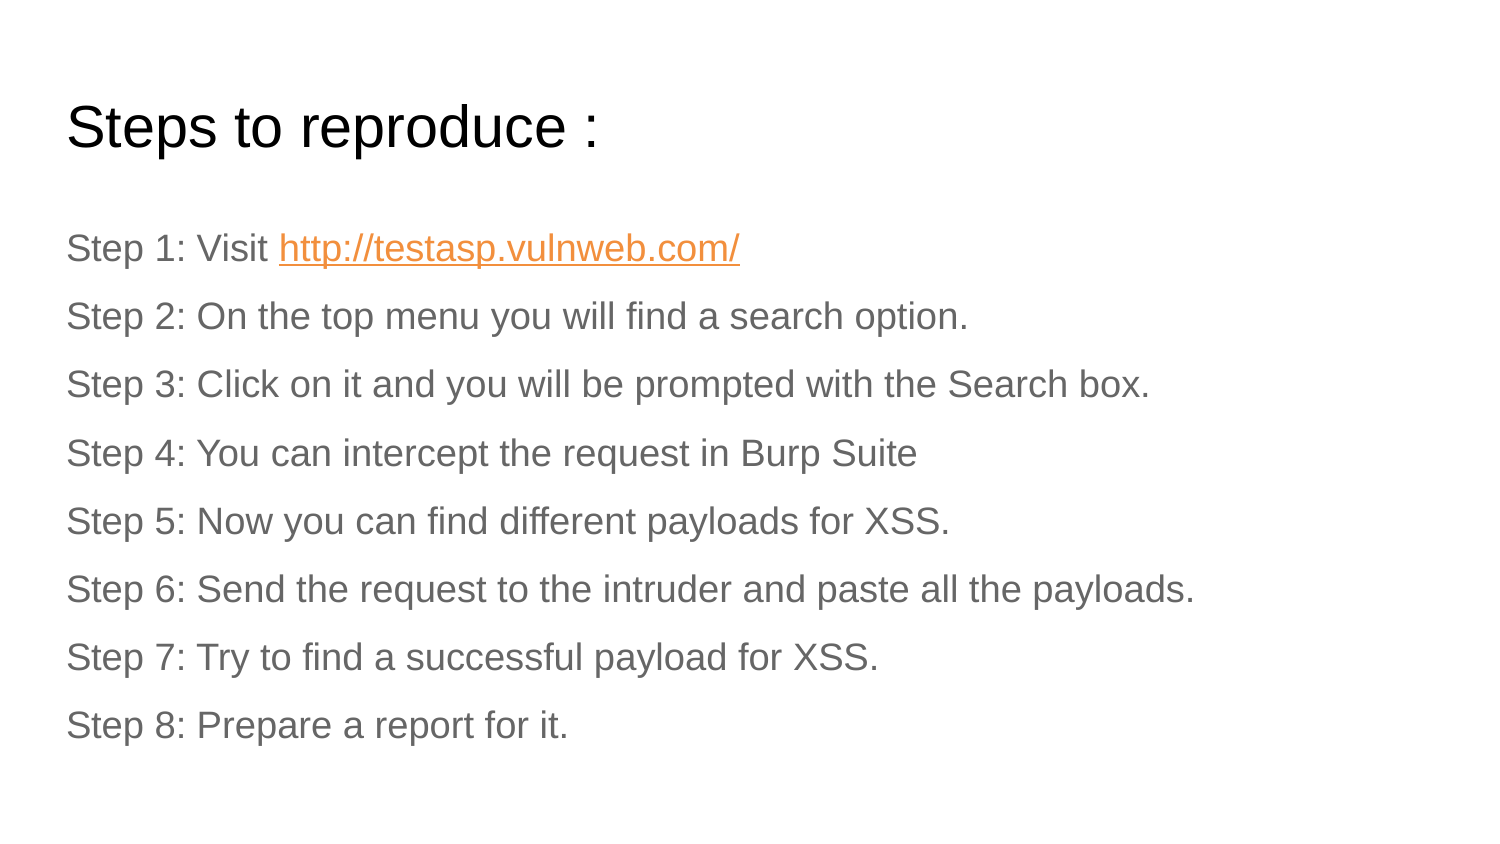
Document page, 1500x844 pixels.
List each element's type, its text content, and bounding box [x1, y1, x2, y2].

title Steps to reproduce : Step 1: Visit http://testasp.vulnweb.com/ Step 2: On the top menu you will find a search option. Step 3: Click on it and you will be prompted with the Search box. Step 4: You can intercept the request in Burp Suite Step 5: Now you can find different payloads for XSS. Step 6: Send the request to the intruder and paste all the payloads. Step 7: Try to find a successful payload for XSS. Step 8: Prepare a report for it. [51, 72, 1449, 766]
